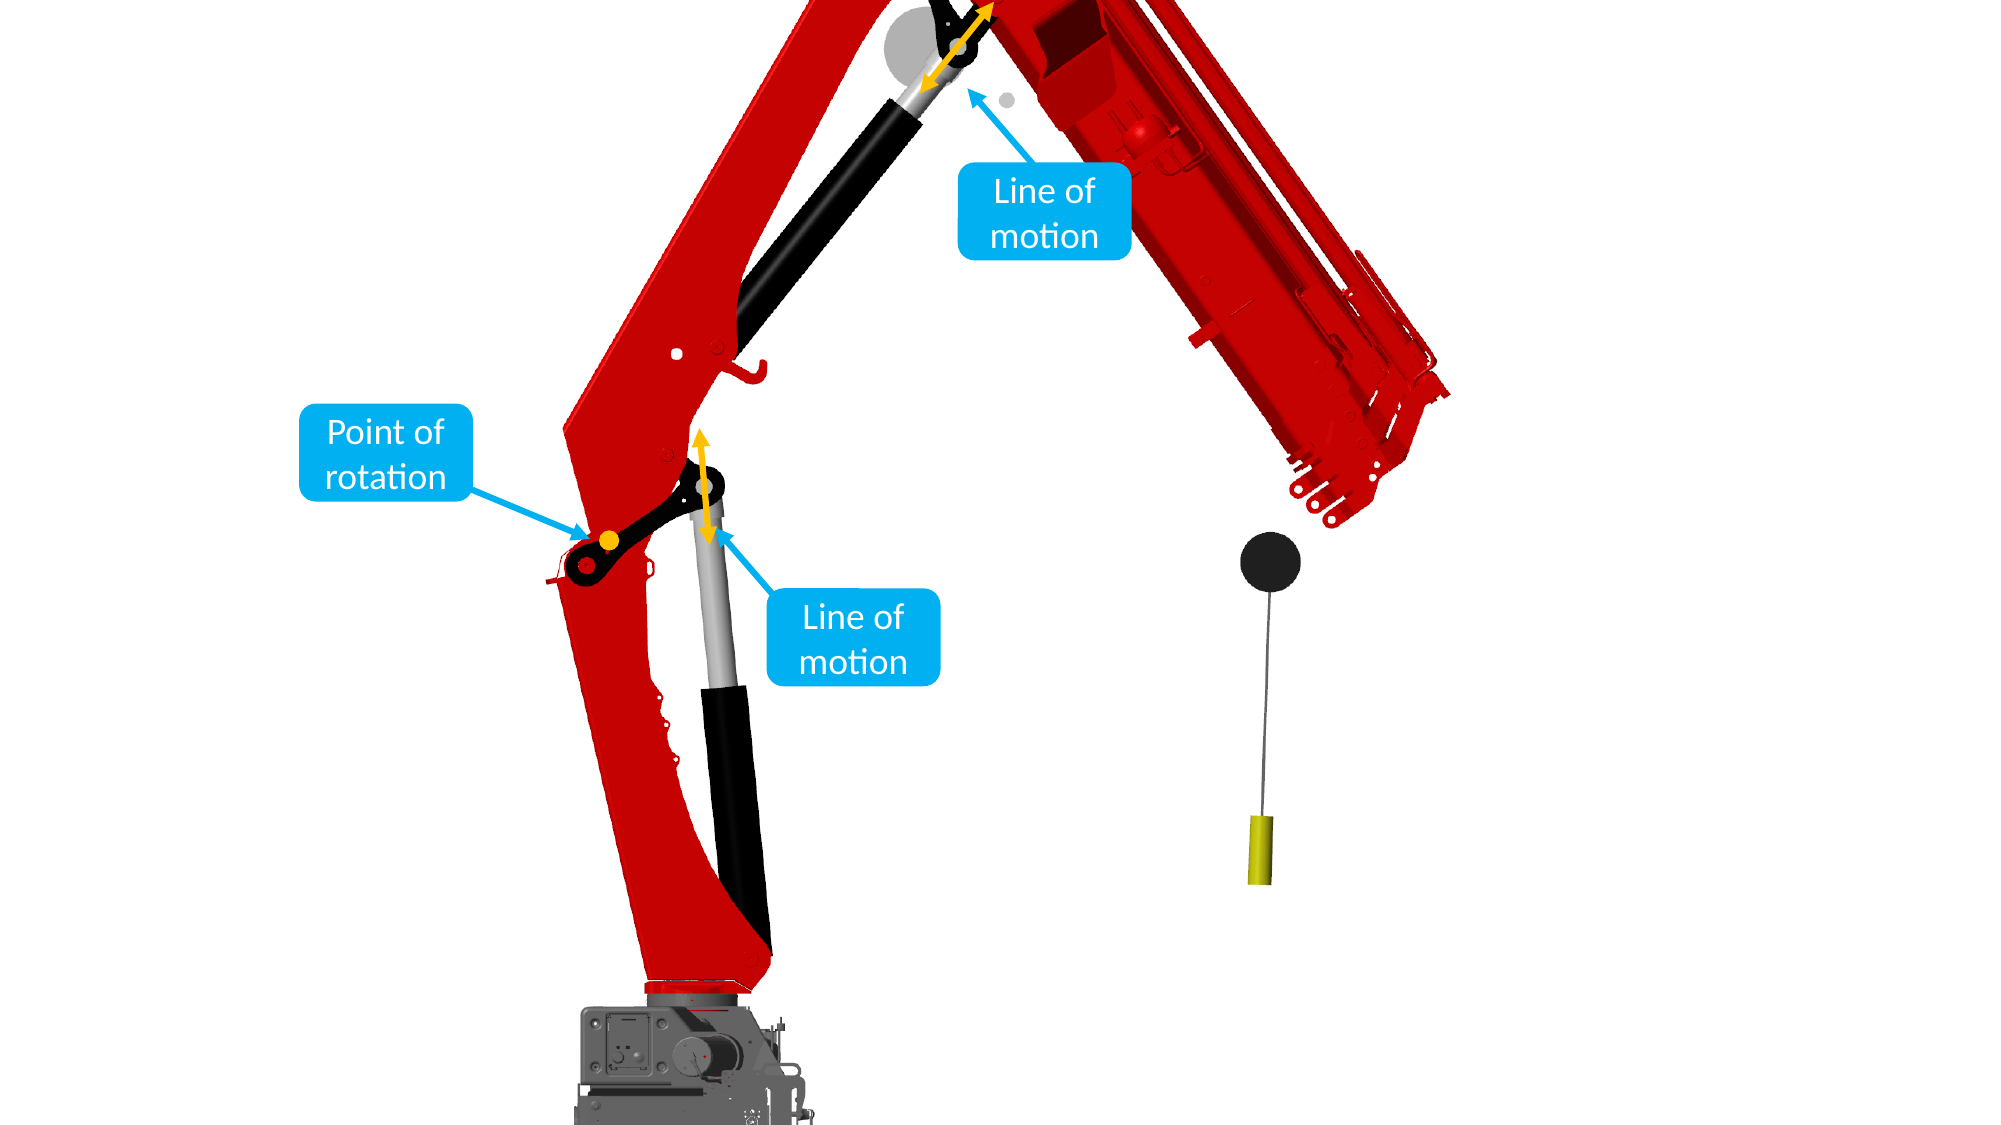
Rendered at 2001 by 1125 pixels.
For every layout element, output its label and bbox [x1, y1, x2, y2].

text_box [0, 0, 2000, 1125]
